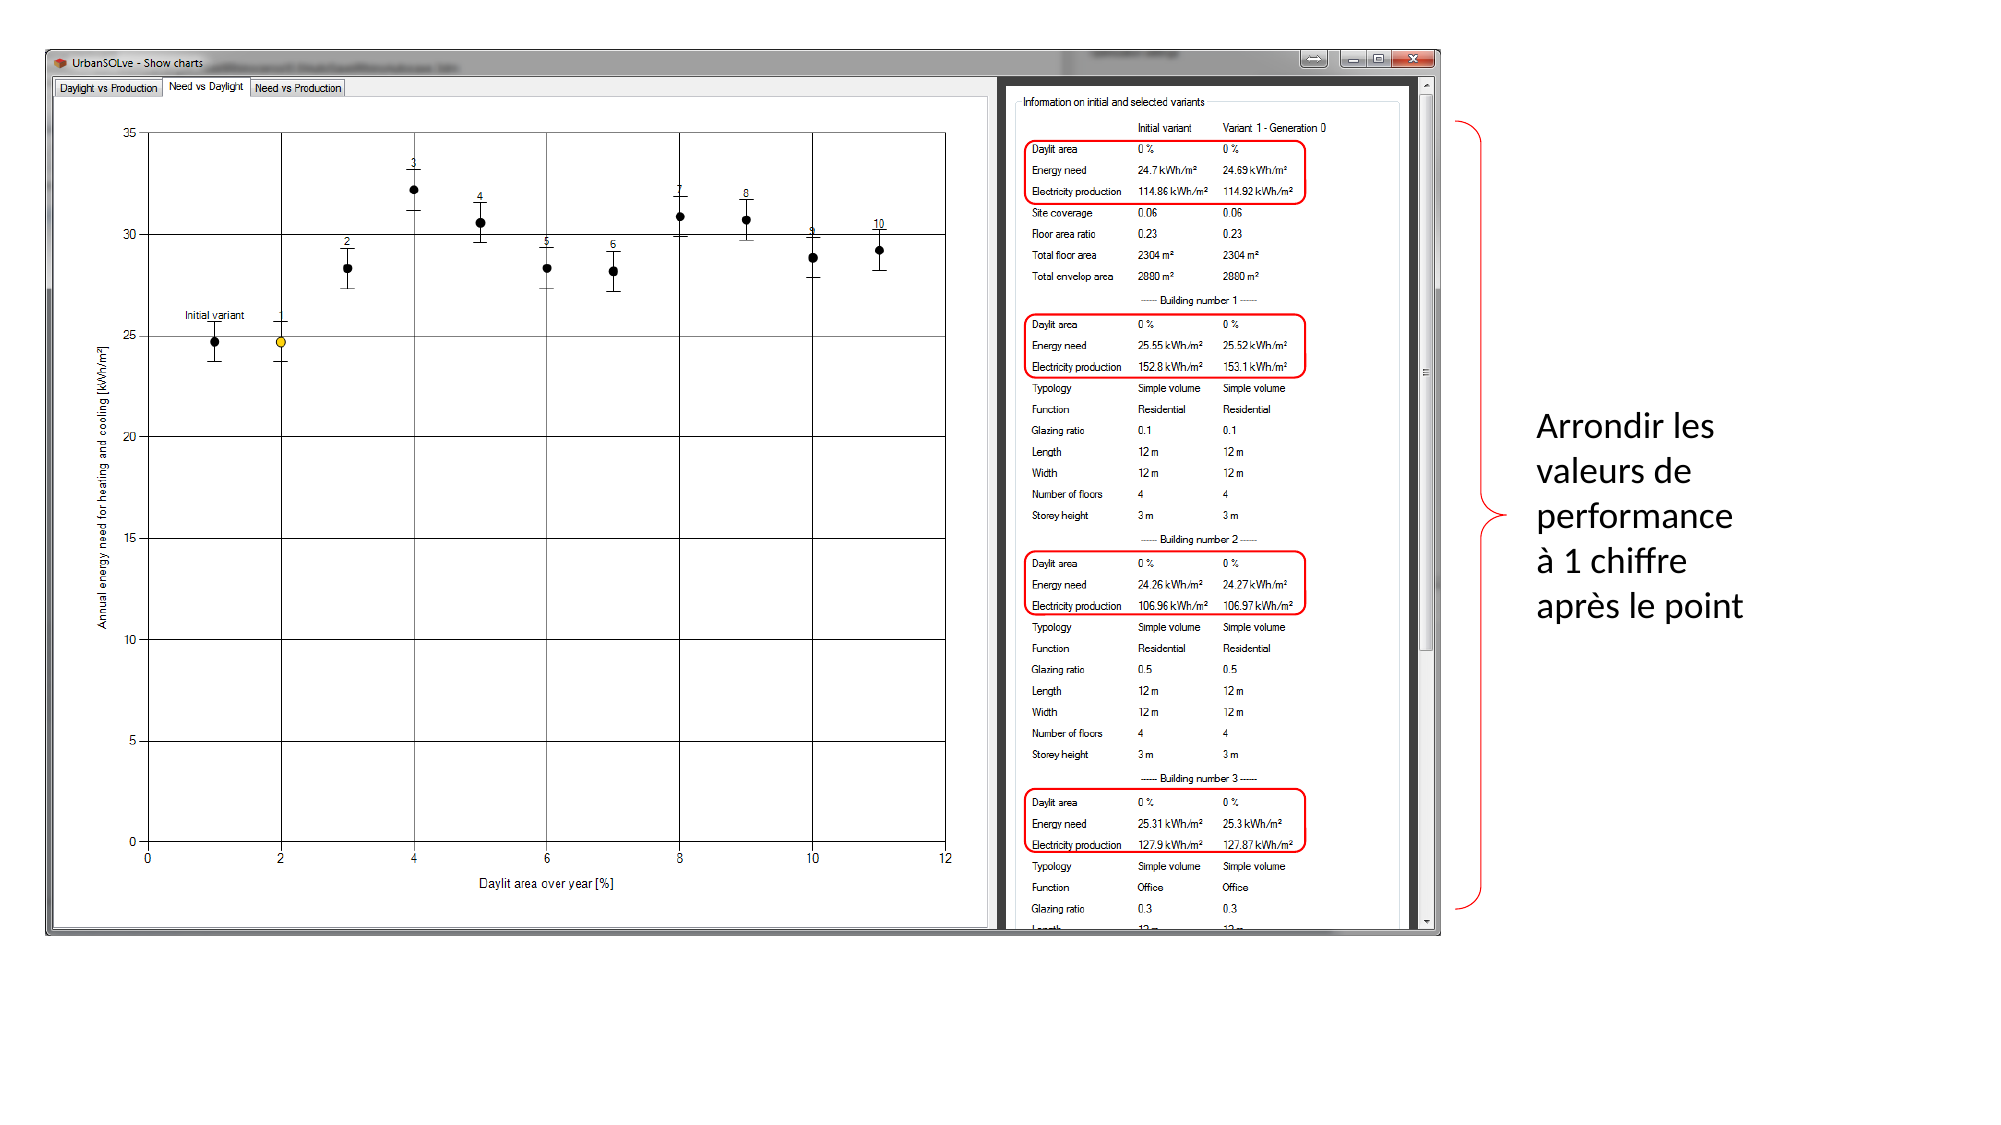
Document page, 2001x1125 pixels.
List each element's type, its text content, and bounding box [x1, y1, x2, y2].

text_box [1455, 120, 1507, 910]
picture [45, 49, 1441, 936]
text_box Arrondir les valeurs de performance à 1 chiffre après le point [1521, 393, 1772, 634]
